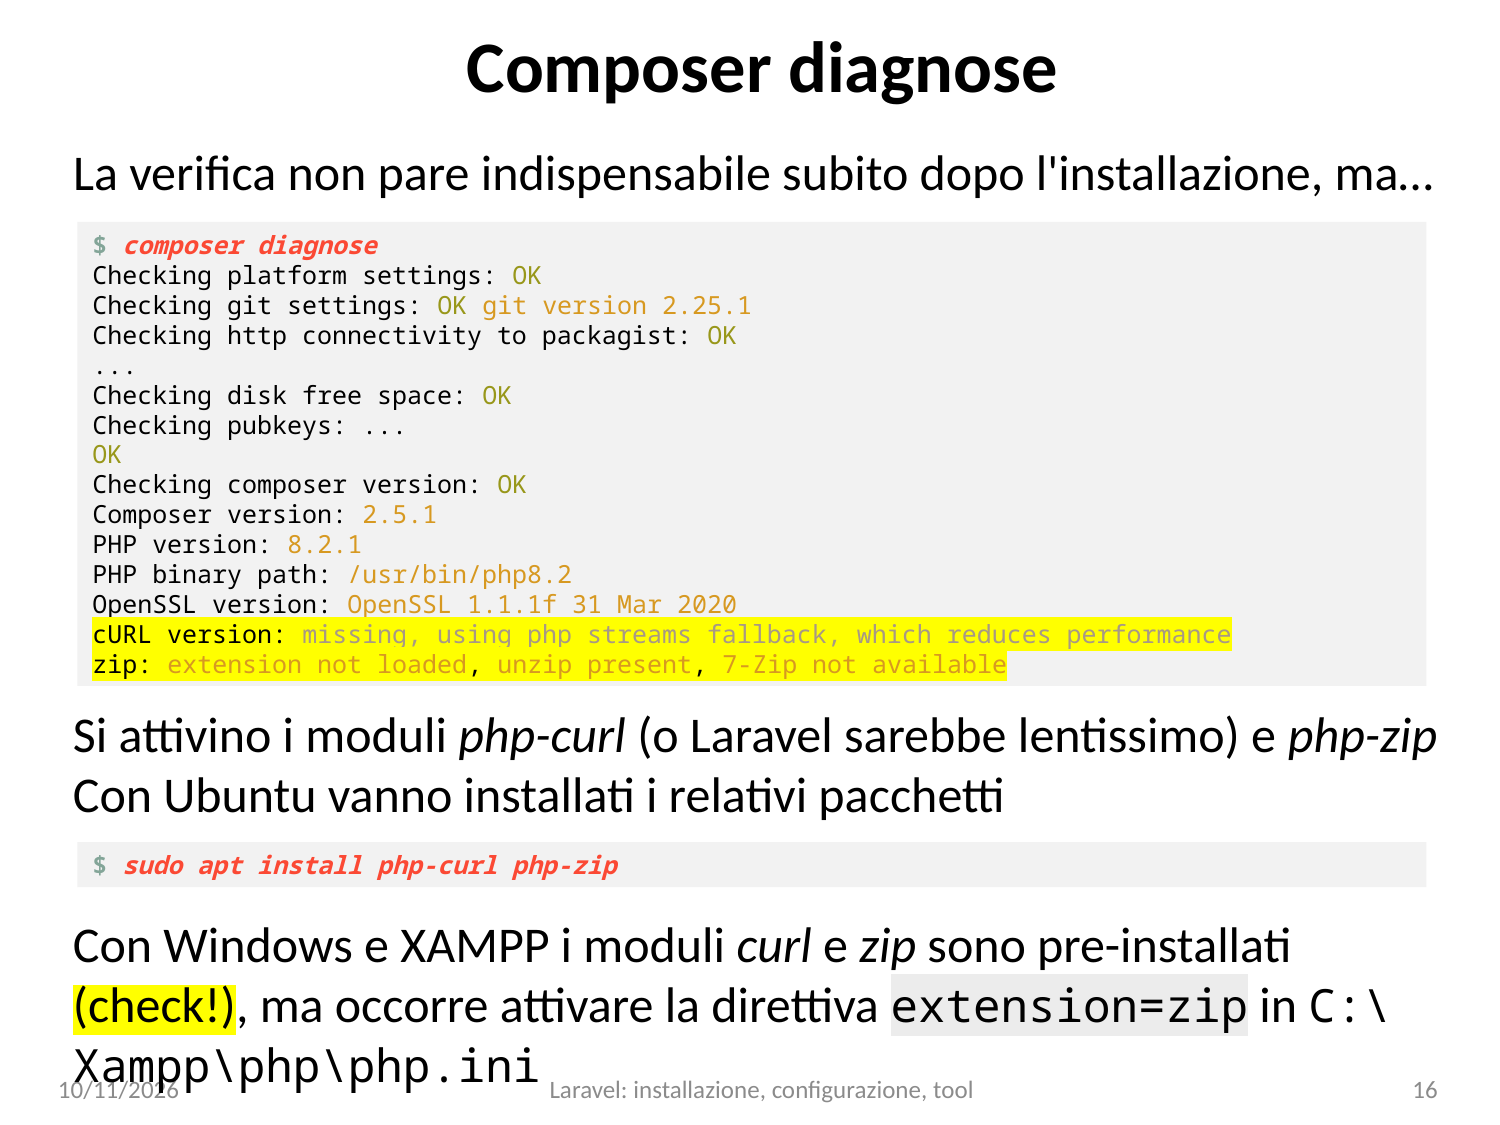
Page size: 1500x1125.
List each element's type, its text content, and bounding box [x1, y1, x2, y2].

title Composer diagnose [58, 11, 1467, 115]
footer Laravel: installazione, configurazione, tool [524, 1062, 1000, 1119]
text_box Si attivino i moduli php-curl (o Laravel sarebbe lentissimo) e php-zip Con Ubuntu vanno installati i relativi pacchetti [57, 695, 1478, 835]
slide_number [42, 1058, 393, 1119]
text_box Con Windows e XAMPP i moduli curl e zip sono pre-installati (check!), ma occorre attivare la direttiva extension=zip in C:\Xampp\php\php.ini [57, 904, 1467, 1062]
text_box $ sudo apt install php-curl php-zip [77, 842, 1427, 888]
list La verifica non pare indispensabile subito dopo l'installazione, ma… [58, 133, 1467, 234]
text_box $ composer diagnose Checking platform settings: OK Checking git settings: OK git version 2.25.1 Checking http connectivity to packagist: OK ... Checking disk free space: OK Checking pubkeys: ... OK Checking composer version: OK Composer version: 2.5.1 PHP version: 8.2.1 PHP binary path: /usr/bin/php8.2 OpenSSL version: OpenSSL 1.1.1f 31 Mar 2020 cURL version: missing, using php streams fallback, which reduces performance zip: extension not loaded, unzip present, 7-Zip not available [77, 221, 1427, 686]
slide_number 16 [1103, 1062, 1453, 1119]
